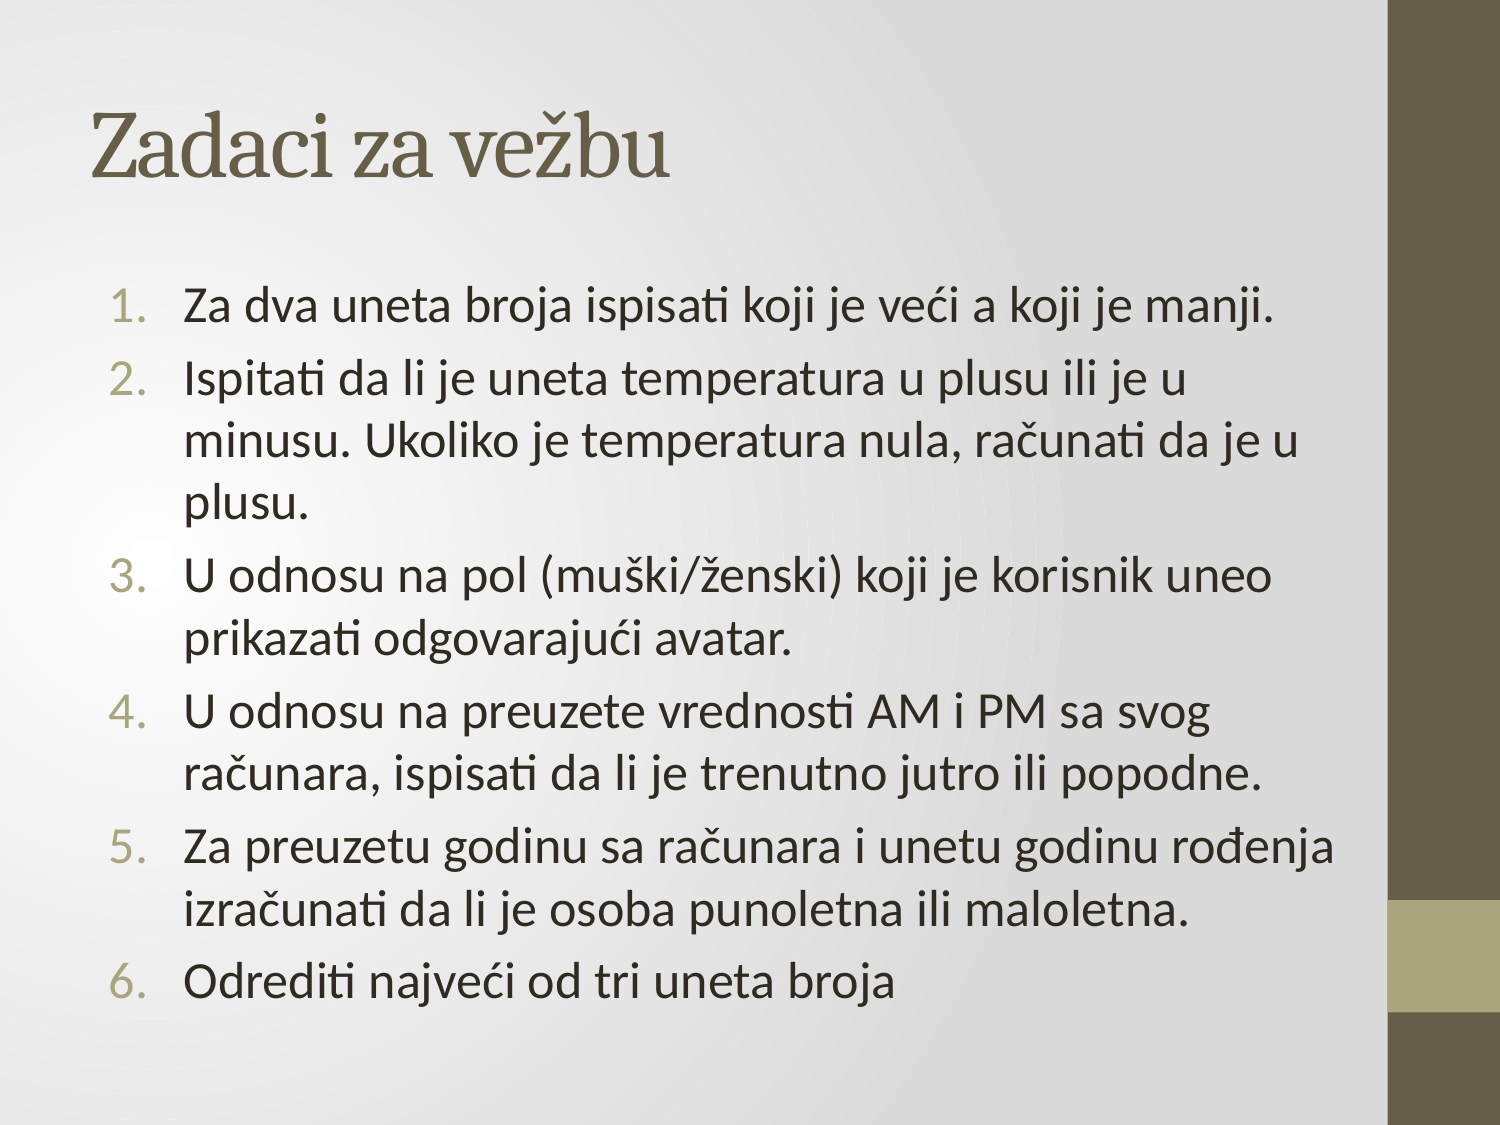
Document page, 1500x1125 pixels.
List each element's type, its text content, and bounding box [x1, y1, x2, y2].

list Za dva uneta broja ispisati koji je veći a koji je manji. Ispitati da li je uneta temperatura u plusu ili je u minusu. Ukoliko je temperatura nula, računati da je u plusu. U odnosu na pol (muški/ženski) koji je korisnik uneo prikazati odgovarajući avatar. U odnosu na preuzete vrednosti AM i PM sa svog računara, ispisati da li je trenutno jutro ili popodne. Za preuzetu godinu sa računara i unetu godinu rođenja izračunati da li je osoba punoletna ili maloletna. Odrediti najveći od tri uneta broja [75, 262, 1375, 1050]
title Zadaci za vežbu [75, 45, 1325, 233]
